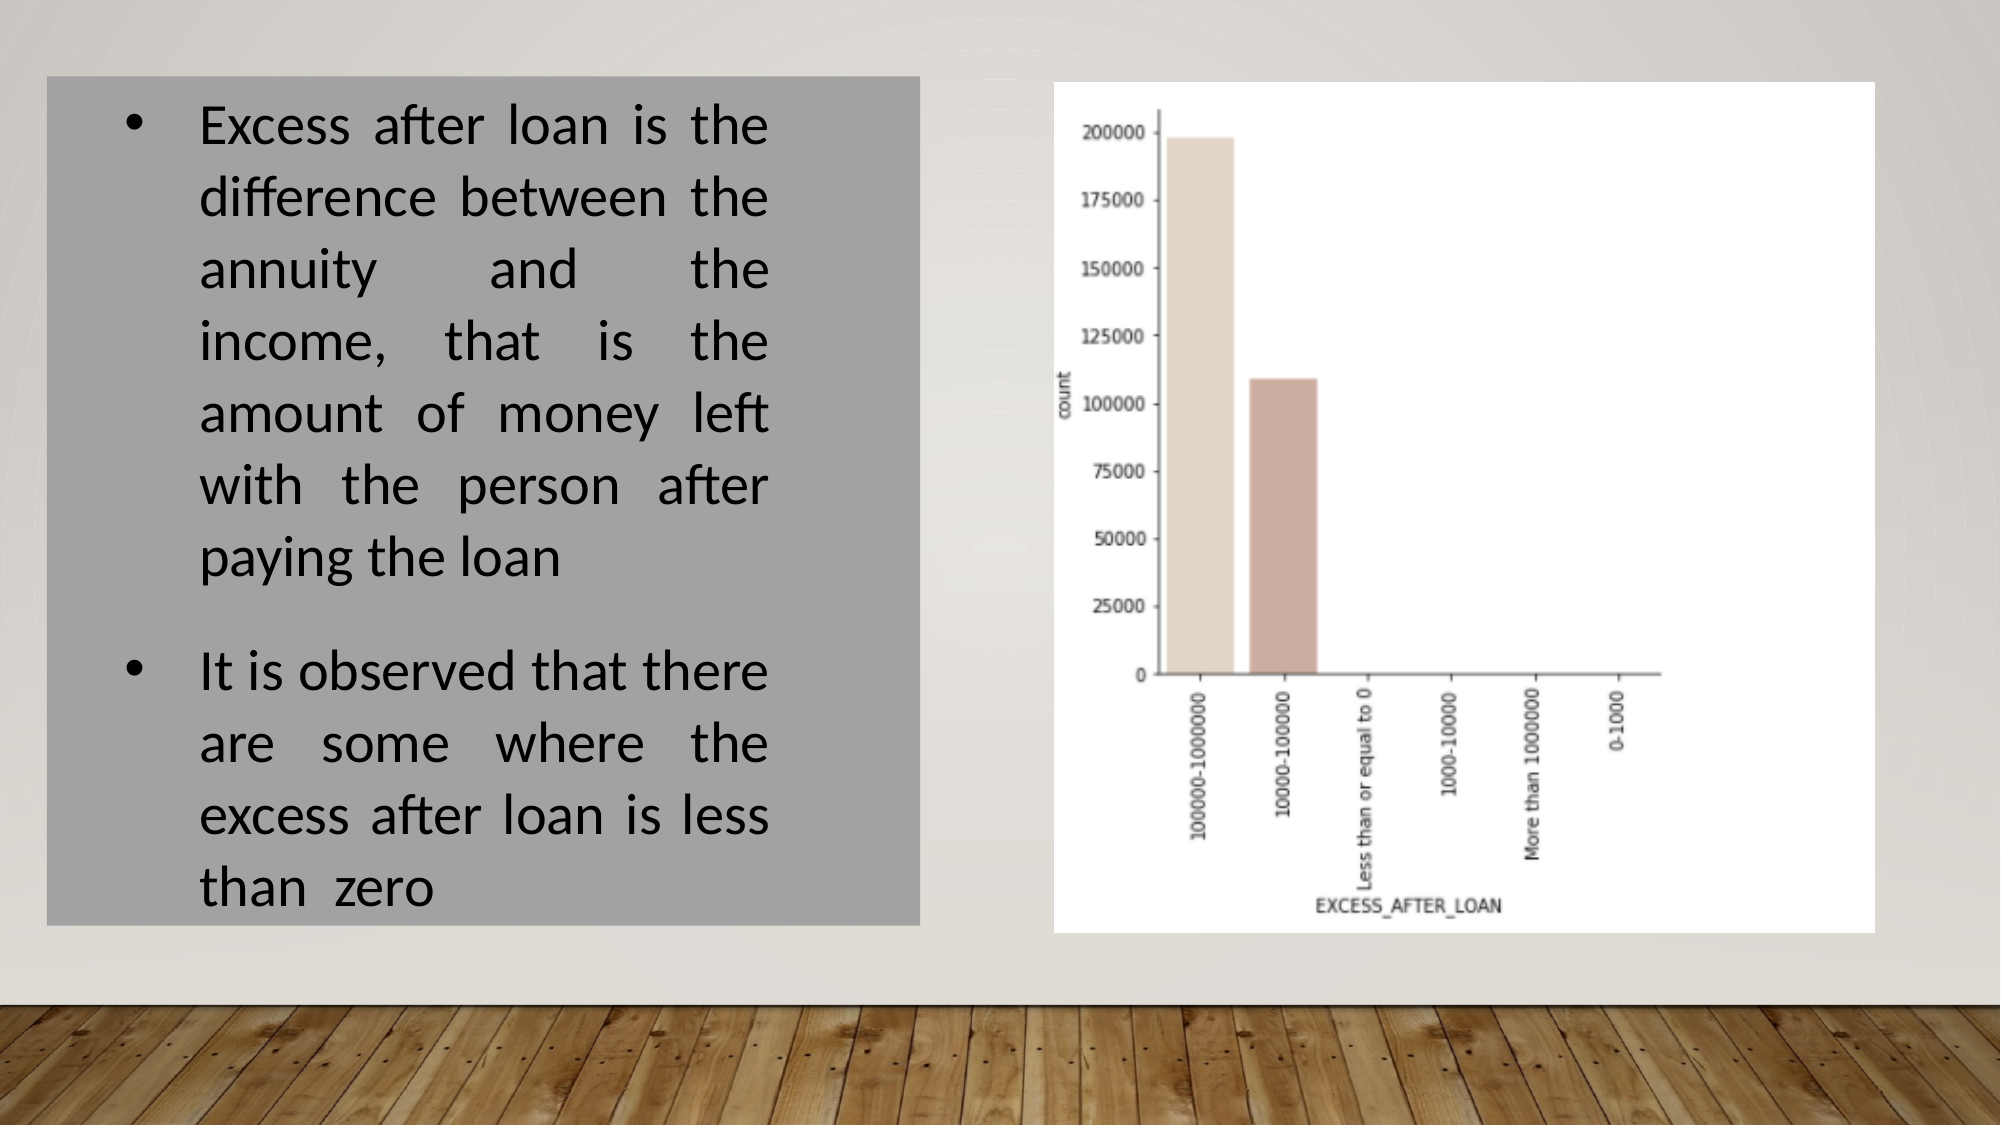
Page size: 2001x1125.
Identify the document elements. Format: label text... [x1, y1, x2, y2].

picture [1054, 81, 1875, 933]
text_box Excess after loan is the difference between the annuity and the income, that is the amount of money left with the person after paying the loan It is observed that there are some where the excess after loan is less than zero [46, 76, 921, 926]
picture [0, 1005, 2000, 1125]
